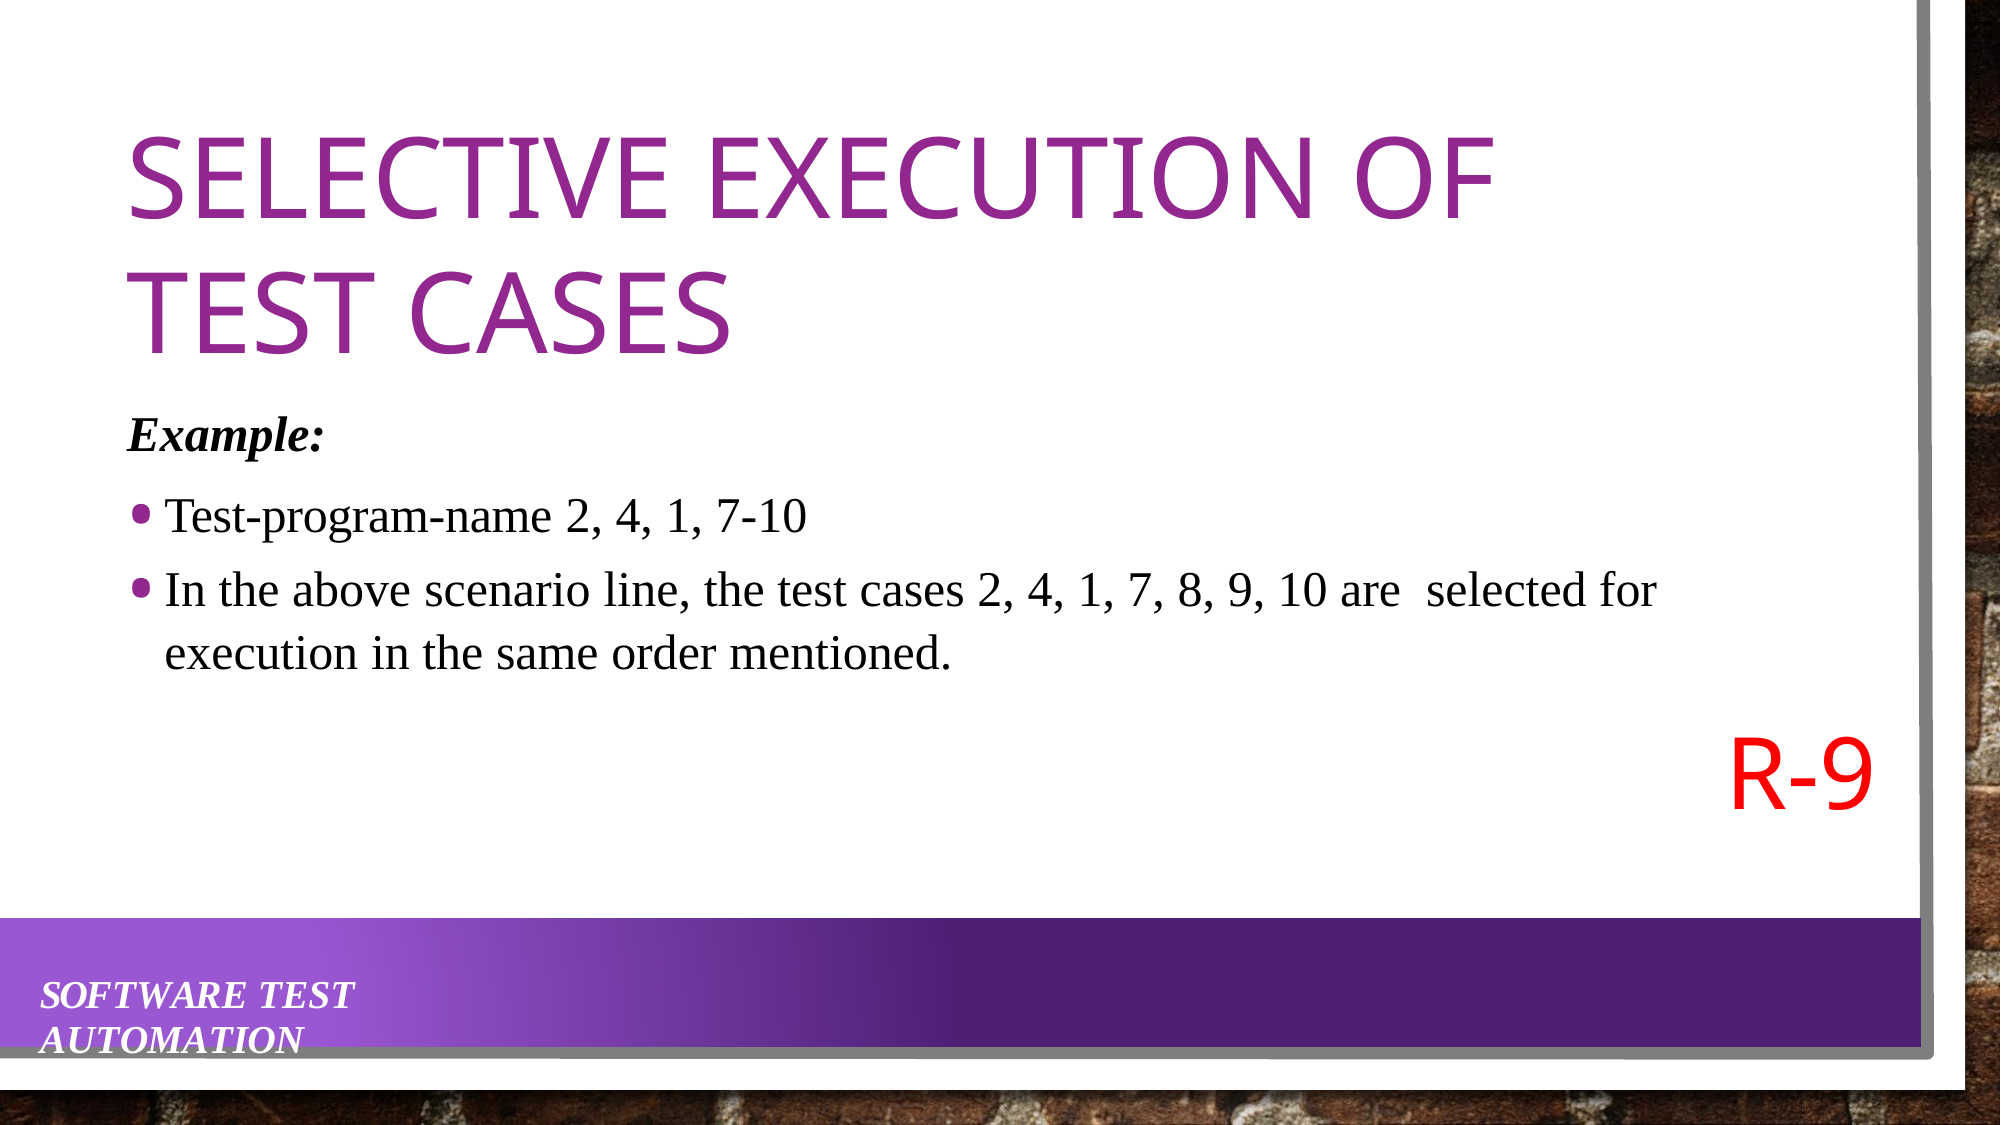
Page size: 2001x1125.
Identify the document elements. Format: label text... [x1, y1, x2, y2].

picture [0, 918, 1921, 1047]
text_box SOFTWARE TEST AUTOMATION [37, 970, 610, 1062]
text_box Example: Test-program-name 2, 4, 1, 7-10 In the above scenario line, the test cases 2, 4, 1, 7, 8, 9, 10 are selected for execution in the same order mentioned. R-9 [124, 386, 1878, 830]
title SELECTIVE EXECUTION OF TEST CASES [124, 104, 1731, 377]
picture [0, 0, 2000, 1125]
